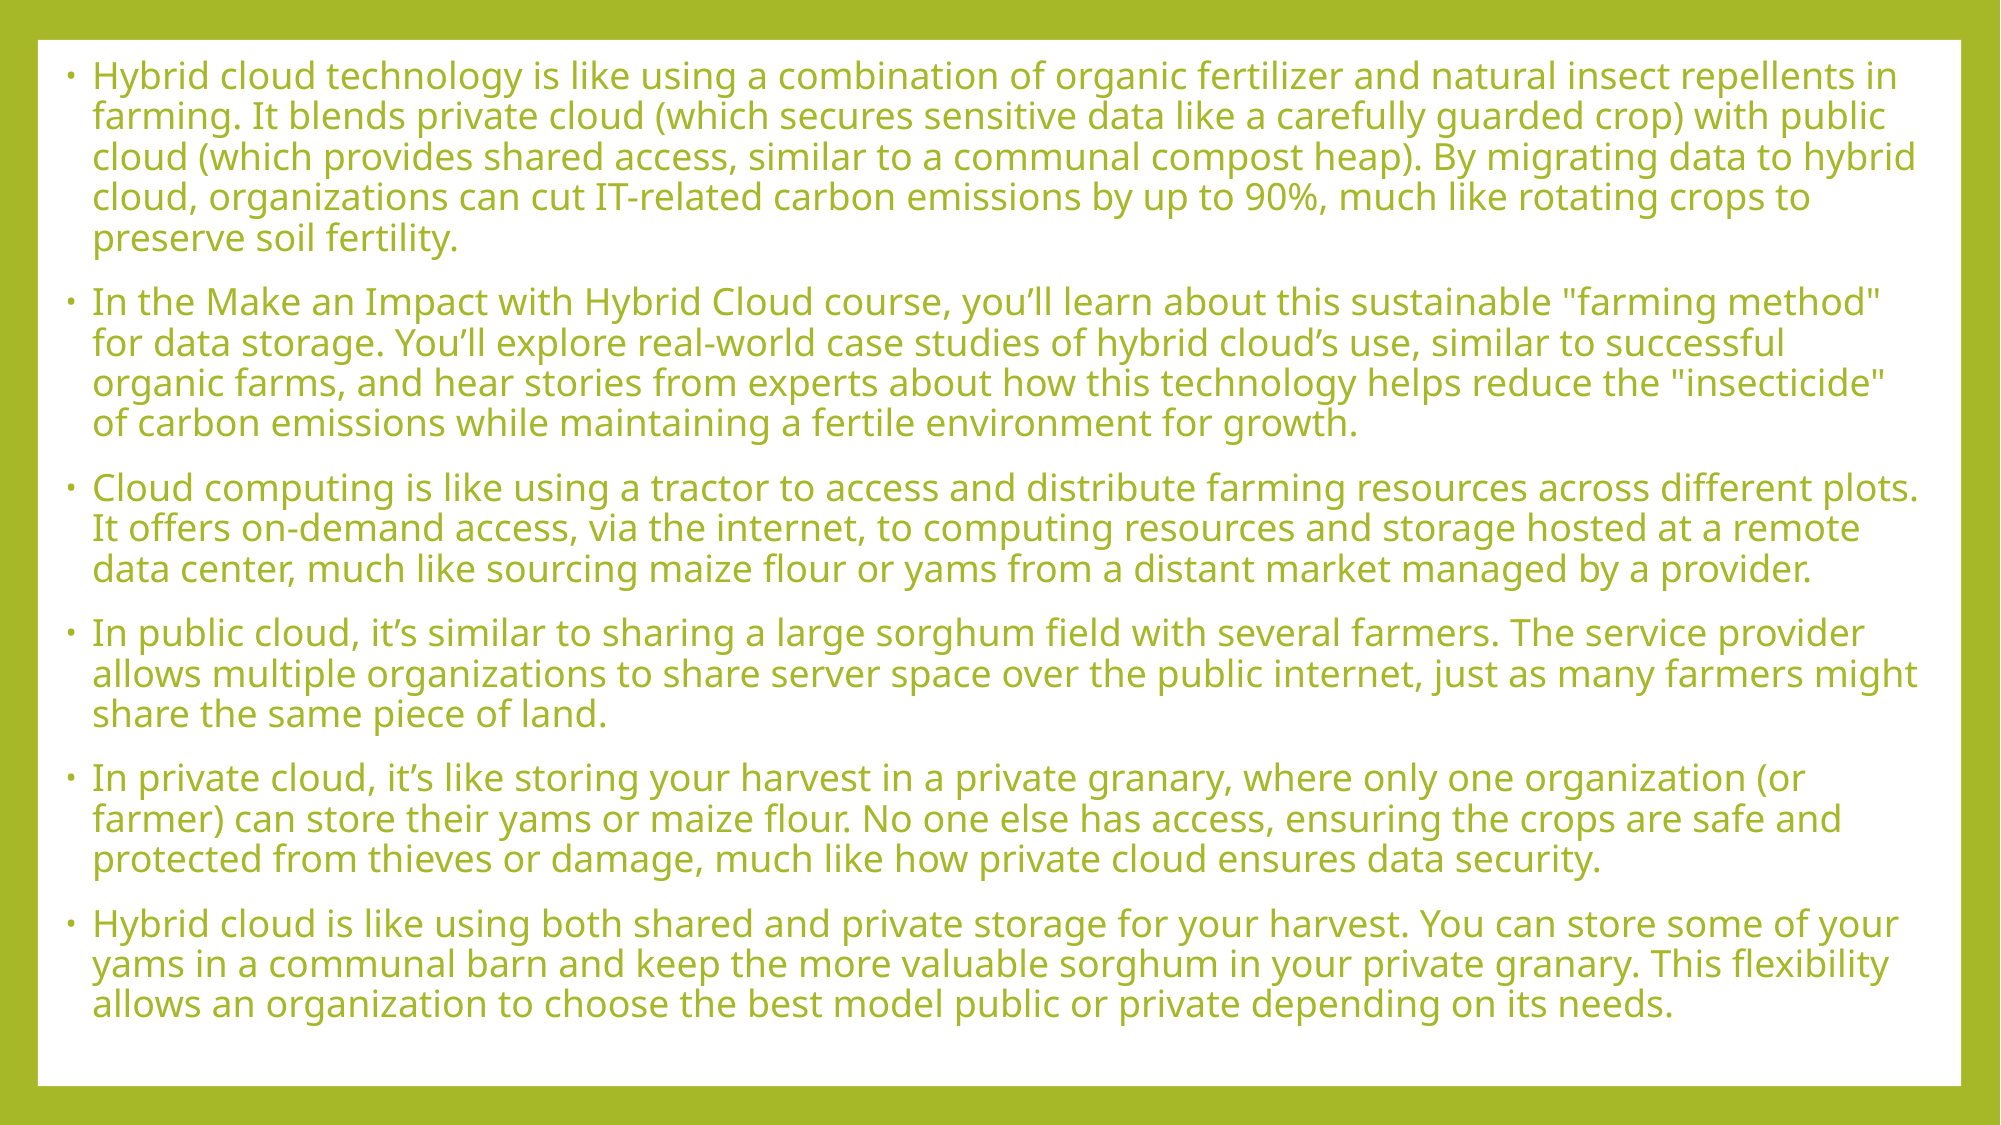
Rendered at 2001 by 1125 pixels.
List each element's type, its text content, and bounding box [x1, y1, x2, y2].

list Hybrid cloud technology is like using a combination of organic fertilizer and natural insect repellents in farming. It blends private cloud (which secures sensitive data like a carefully guarded crop) with public cloud (which provides shared access, similar to a communal compost heap). By migrating data to hybrid cloud, organizations can cut IT-related carbon emissions by up to 90%, much like rotating crops to preserve soil fertility. In the Make an Impact with Hybrid Cloud course, you’ll learn about this sustainable "farming method" for data storage. You’ll explore real-world case studies of hybrid cloud’s use, similar to successful organic farms, and hear stories from experts about how this technology helps reduce the "insecticide" of carbon emissions while maintaining a fertile environment for growth. Cloud computing is like using a tractor to access and distribute farming resources across different plots. It offers on-demand access, via the internet, to computing resources and storage hosted at a remote data center, much like sourcing maize flour or yams from a distant market managed by a provider. In public cloud, it’s similar to sharing a large sorghum field with several farmers. The service provider allows multiple organizations to share server space over the public internet, just as many farmers might share the same piece of land. In private cloud, it’s like storing your harvest in a private granary, where only one organization (or farmer) can store their yams or maize flour. No one else has access, ensuring the crops are safe and protected from thieves or damage, much like how private cloud ensures data security. Hybrid cloud is like using both shared and private storage for your harvest. You can store some of your yams in a communal barn and keep the more valuable sorghum in your private granary. This flexibility allows an organization to choose the best model public or private depending on its needs. [43, 49, 1943, 1077]
